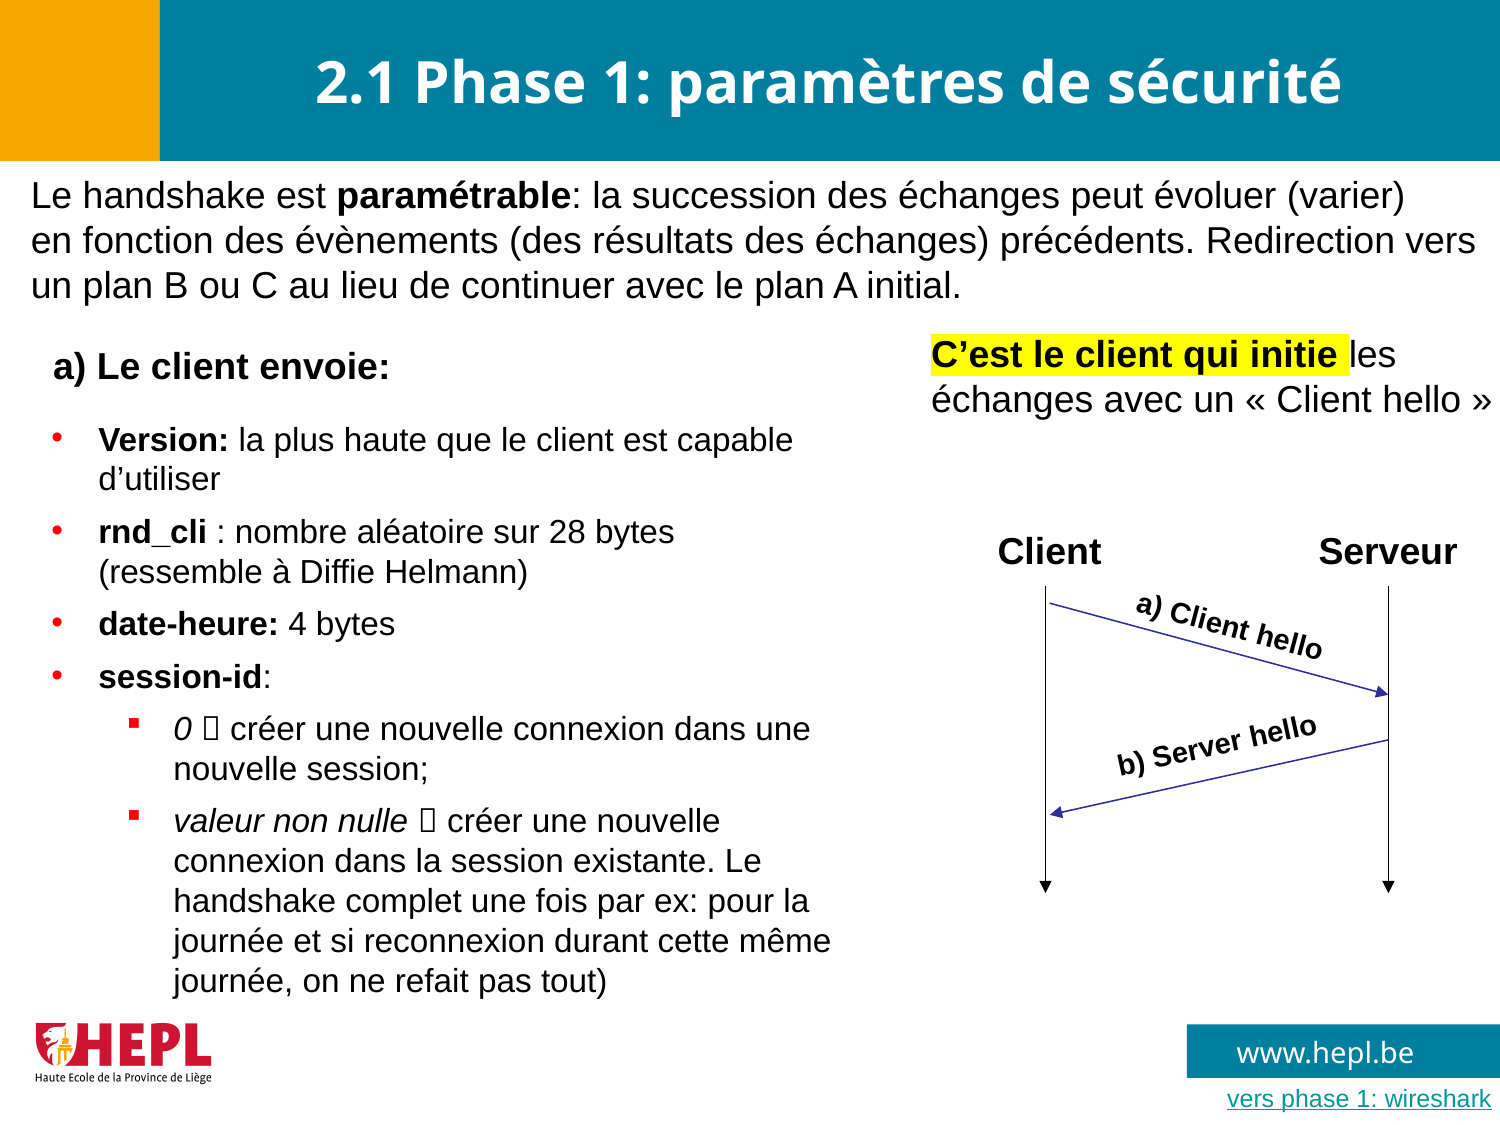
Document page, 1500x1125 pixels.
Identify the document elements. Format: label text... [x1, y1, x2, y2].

text_box a) Le client envoie: [38, 334, 406, 395]
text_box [981, 519, 1475, 894]
text_box C’est le client qui initie les échanges avec un « Client hello » [916, 322, 1500, 428]
picture [0, 981, 254, 1125]
text_box vers phase 1: wireshark [1212, 1075, 1500, 1120]
text_box Version: la plus haute que le client est capable d’utiliser rnd_cli : nombre aléatoire sur 28 bytes (ressemble à Diffie Helmann) date-heure: 4 bytes session-id: 0  créer une nouvelle connexion dans une nouvelle session; valeur non nulle  créer une nouvelle connexion dans la session existante. Le handshake complet une fois par ex: pour la journée et si reconnexion durant cette même journée, on ne refait pas tout) [36, 410, 848, 1059]
text_box Le handshake est paramétrable: la succession des échanges peut évoluer (varier) en fonction des évènements (des résultats des échanges) précédents. Redirection vers un plan B ou C au lieu de continuer avec le plan A initial. [16, 163, 1492, 314]
title 2.1 Phase 1: paramètres de sécurité [159, 0, 1500, 161]
